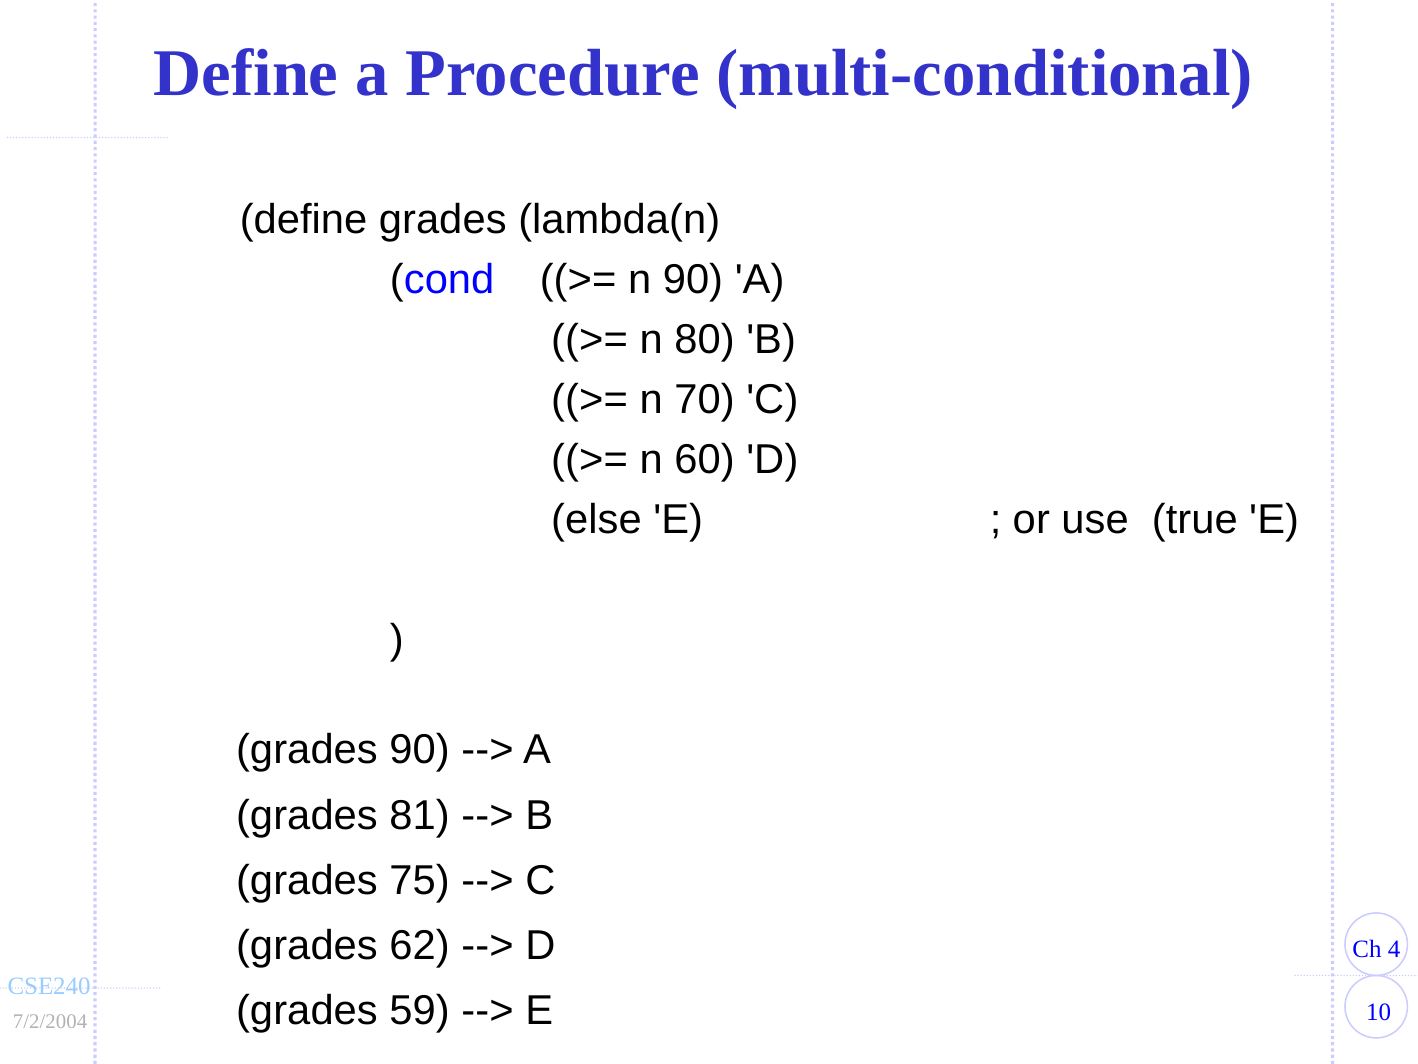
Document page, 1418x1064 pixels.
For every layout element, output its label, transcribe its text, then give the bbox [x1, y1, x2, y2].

text_box (grades 90) --> A (grades 81) --> B (grades 75) --> C (grades 62) --> D (grades 59) --> E [221, 699, 572, 1040]
text_box (define grades (lambda(n) (cond ((>= n 90) 'A) ((>= n 80) 'B) ((>= n 70) 'C) ((>= n 60) 'D) (else 'E) ; or use (true 'E) ) )) [225, 174, 1325, 751]
text_box Define a Procedure (multi-conditional) [99, 24, 1309, 125]
